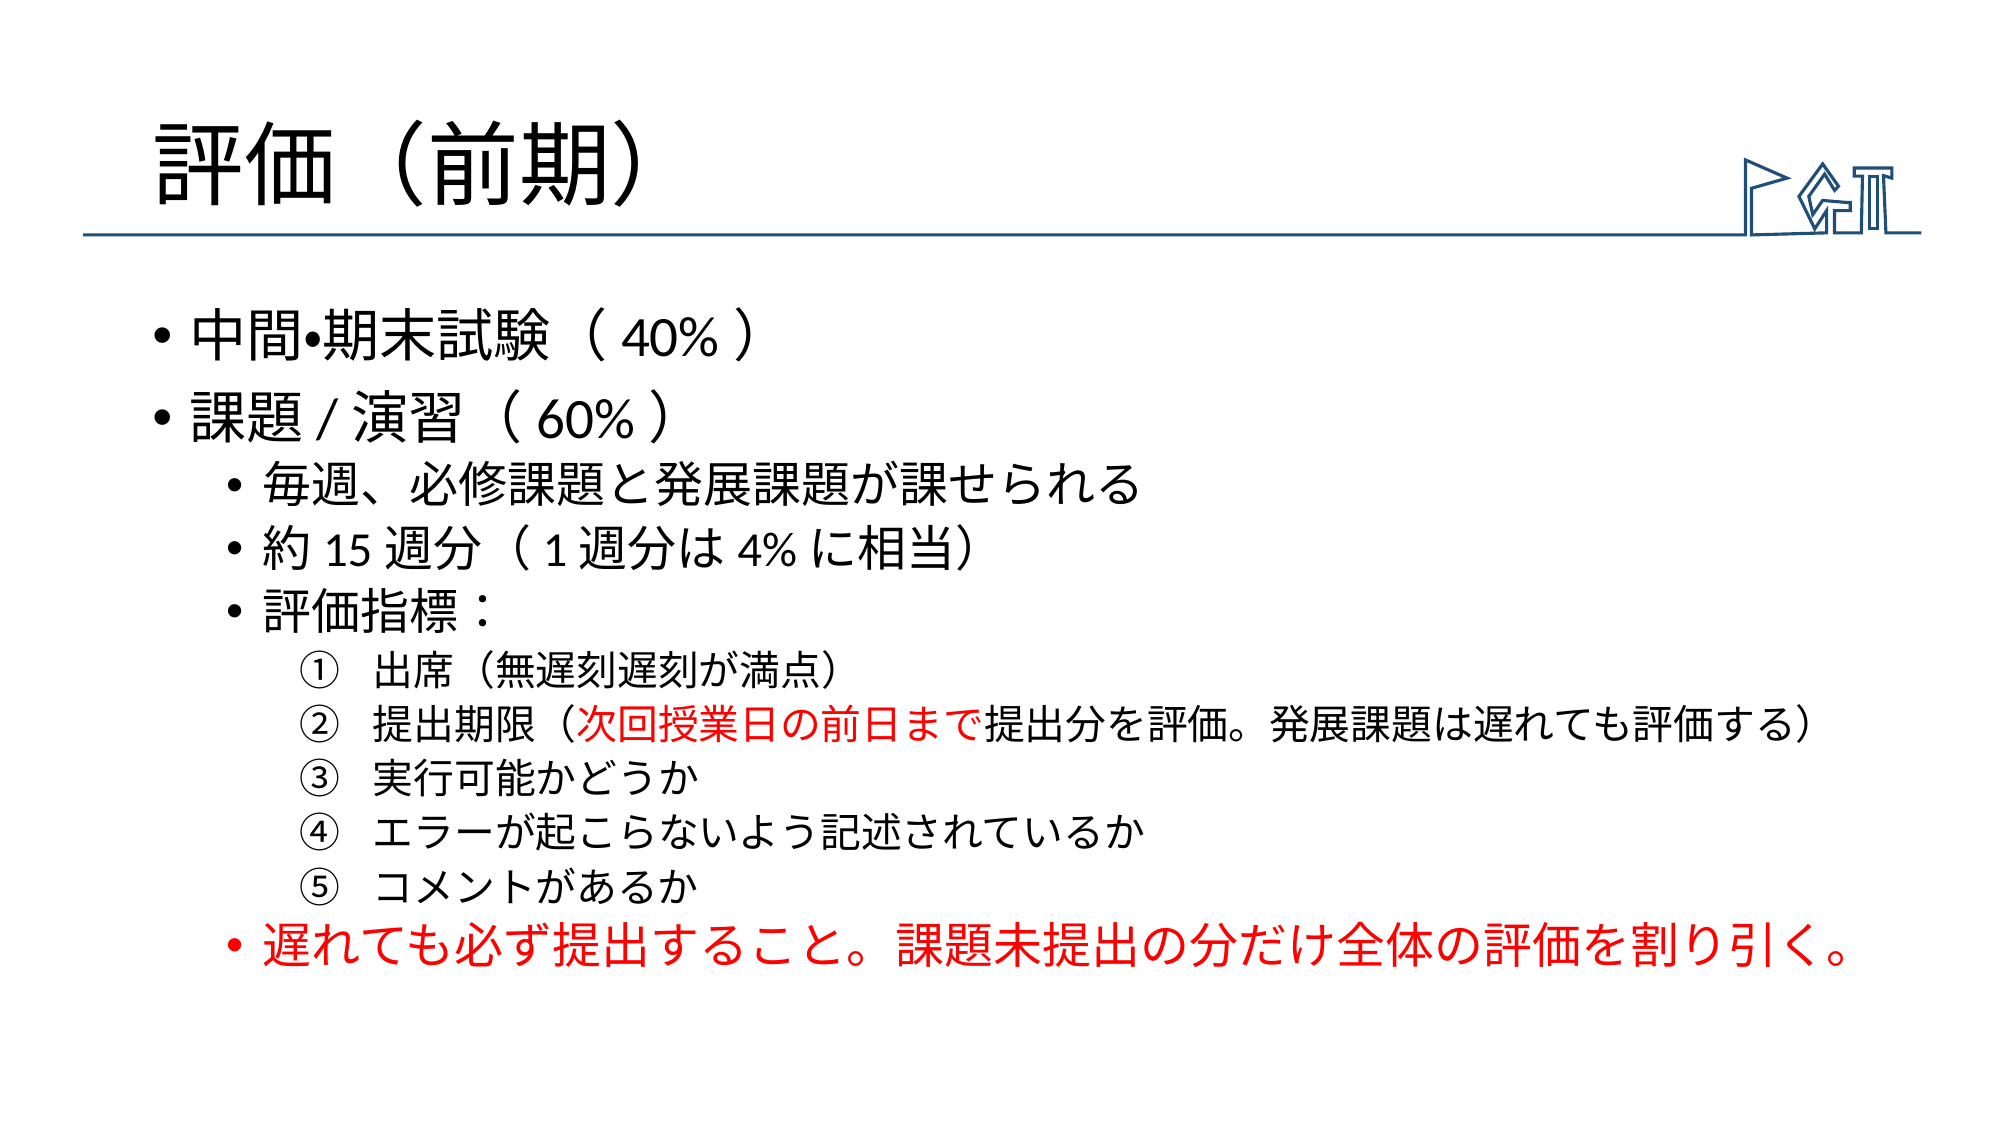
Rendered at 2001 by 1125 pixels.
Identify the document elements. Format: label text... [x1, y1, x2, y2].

title 評価（前期） [137, 59, 1863, 278]
list 中間・期末試験（40%） 課題/演習（60%） 毎週、必修課題と発展課題が課せられる 約15週分（1週分は4%に相当） 評価指標： 出席（無遅刻遅刻が満点） 提出期限（次回授業日の前日まで提出分を評価。発展課題は遅れても評価する） 実行可能かどうか エラーが起こらないよう記述されているか コメントがあるか 遅れても必ず提出すること。課題未提出の分だけ全体の評価を割り引く。 [137, 299, 1863, 1014]
